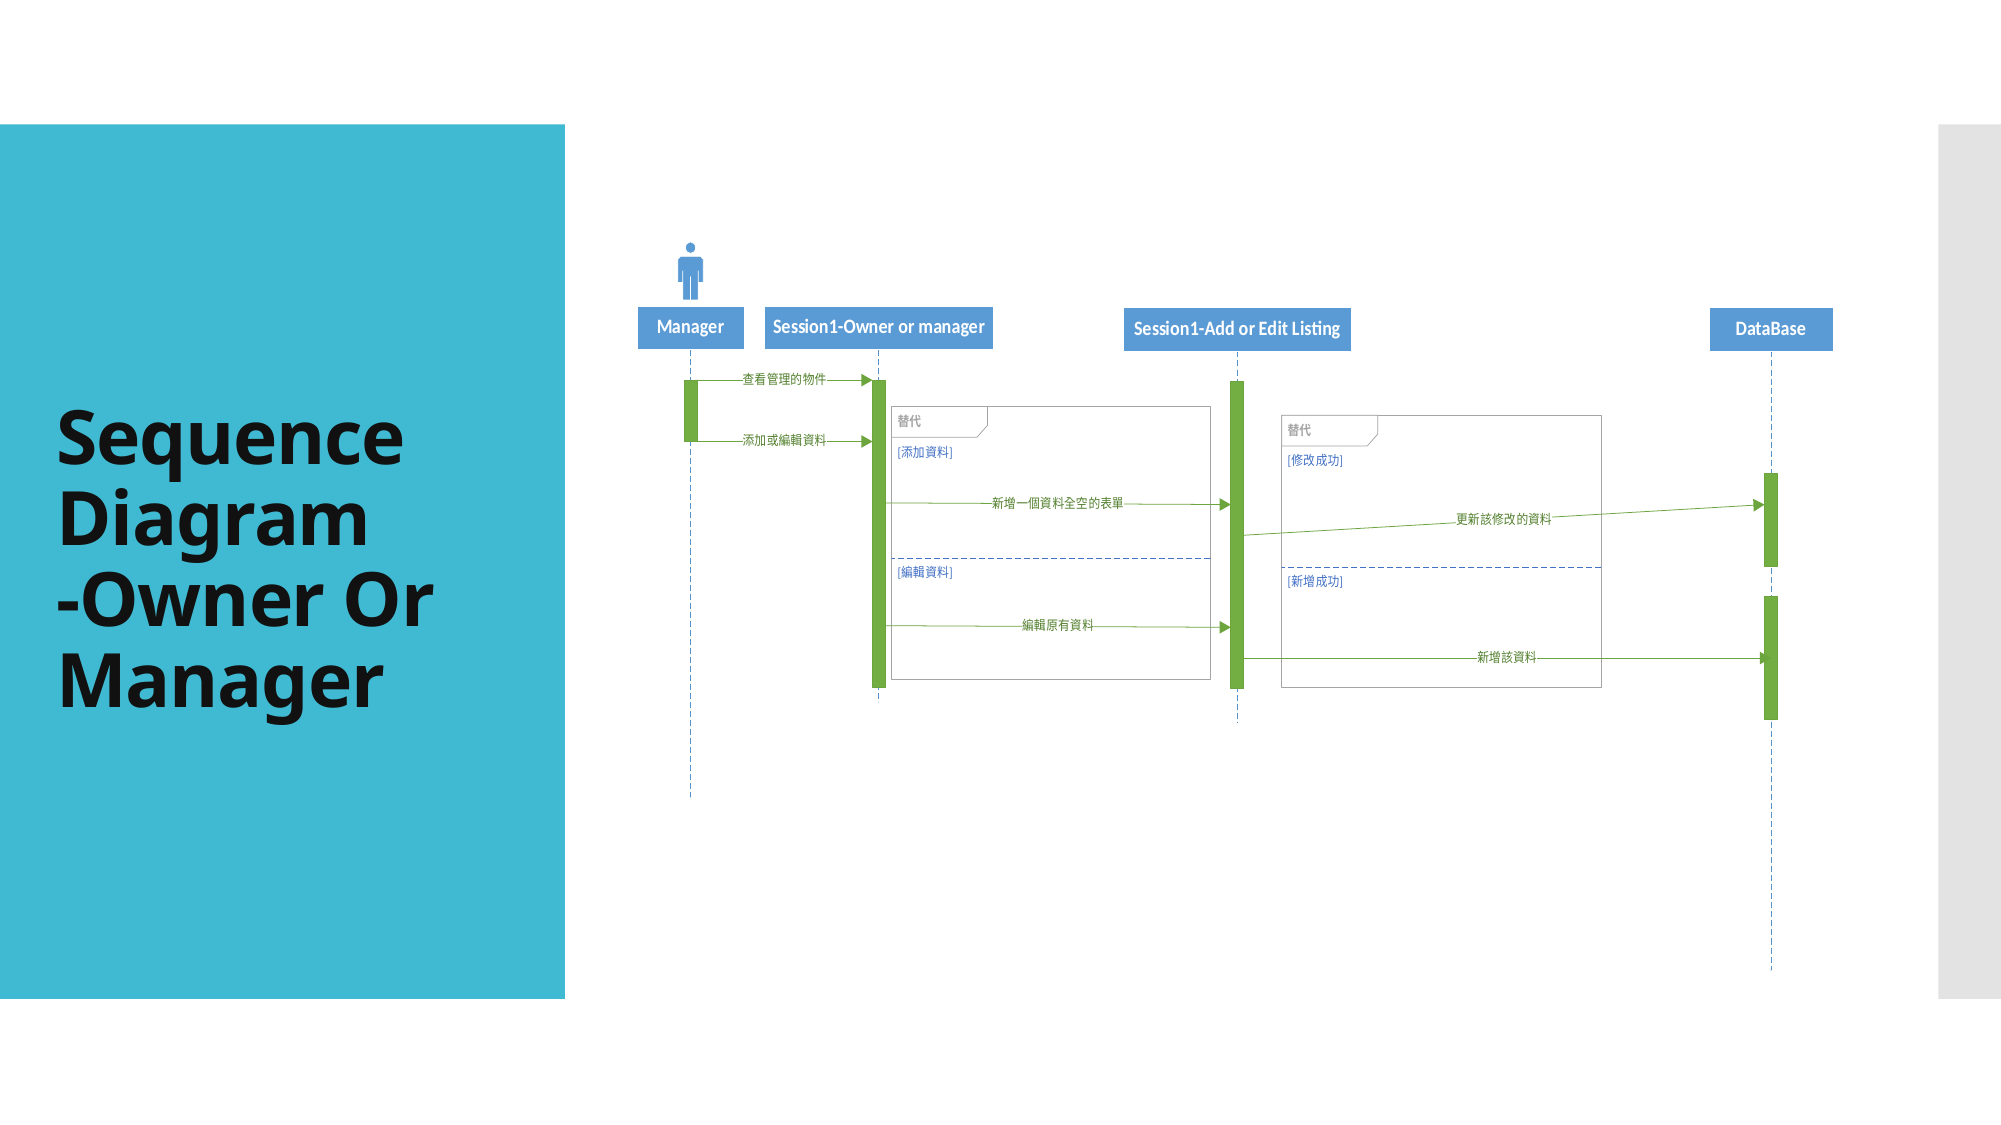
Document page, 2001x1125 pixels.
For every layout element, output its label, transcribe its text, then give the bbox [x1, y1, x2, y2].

title Sequence Diagram -Owner Or Manager [41, 184, 525, 940]
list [634, 238, 1835, 972]
